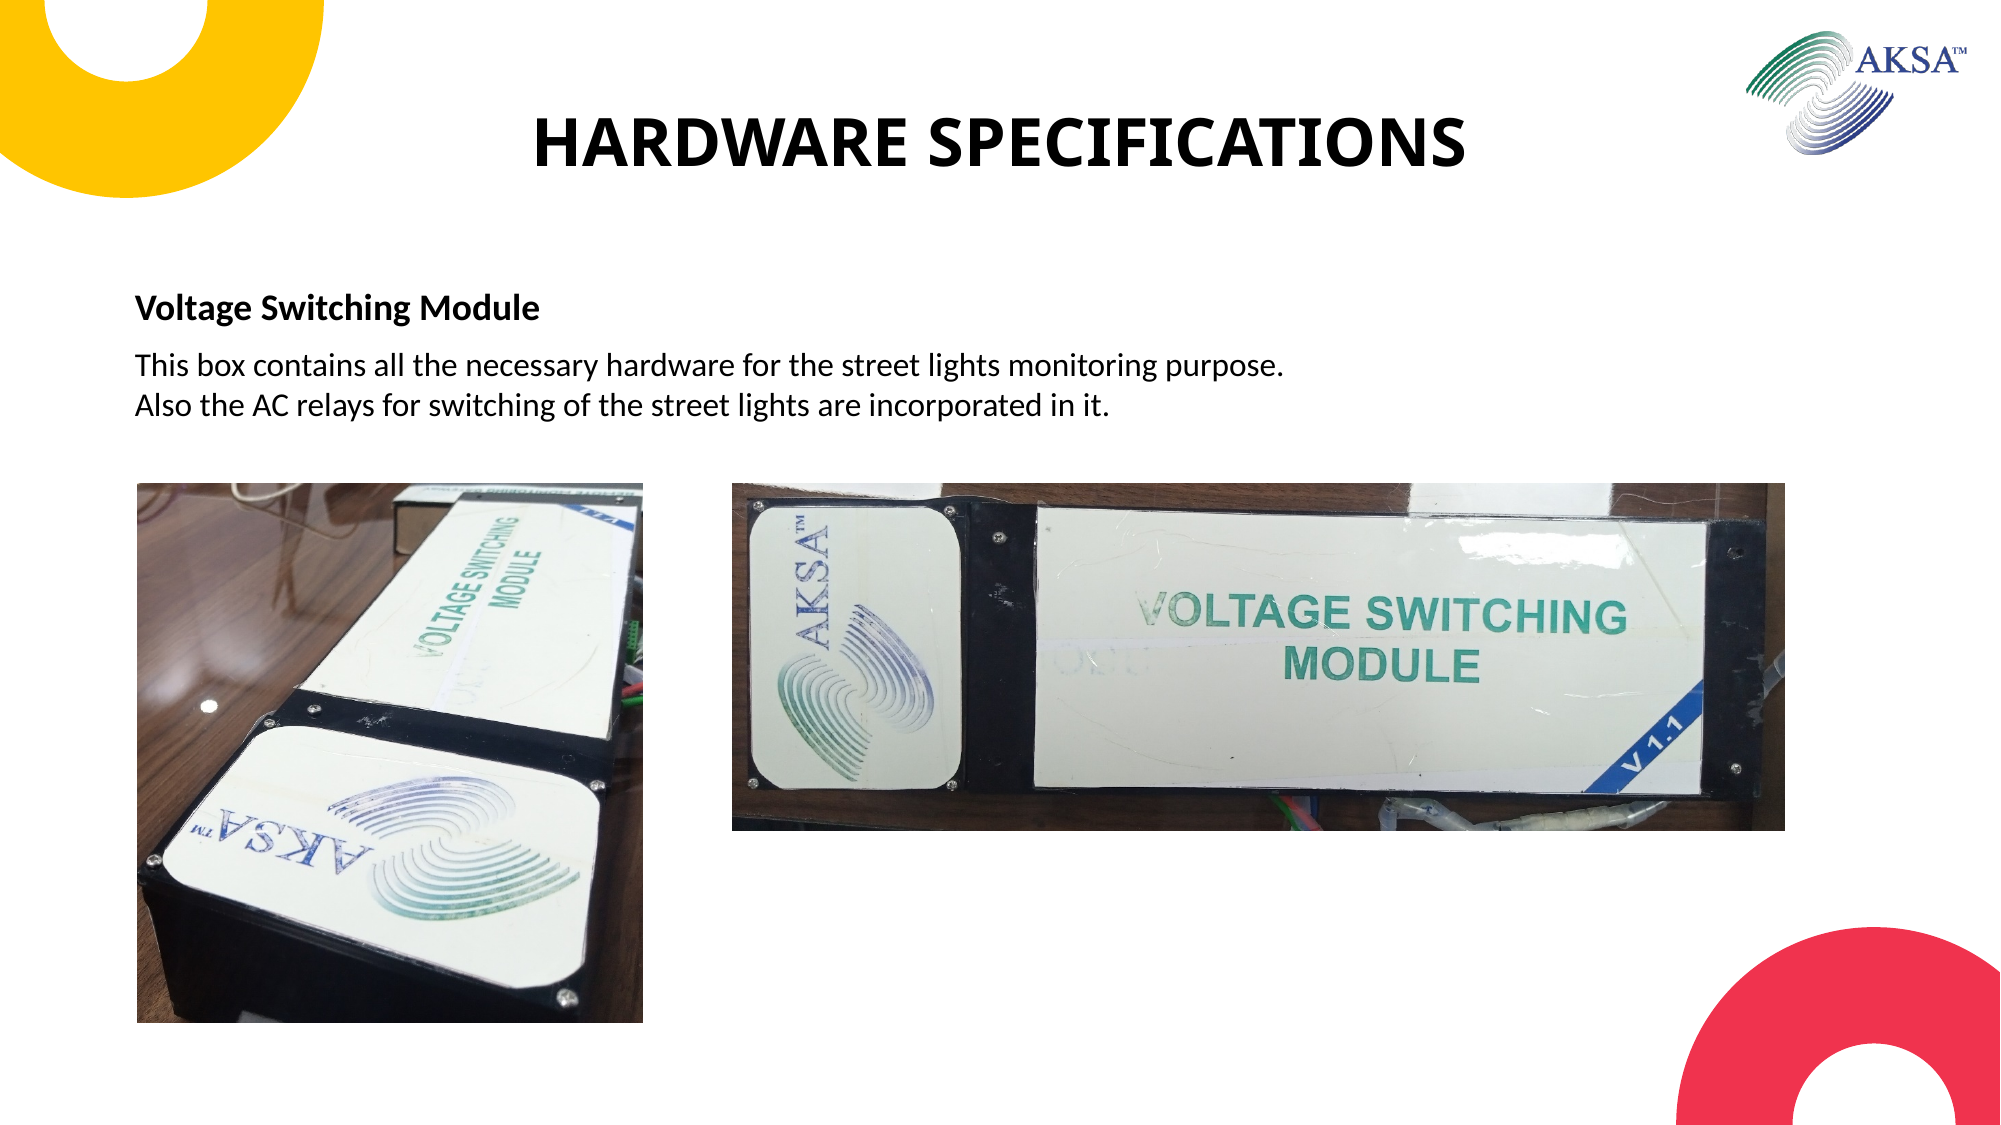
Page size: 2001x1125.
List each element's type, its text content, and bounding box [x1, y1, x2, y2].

picture [731, 483, 1785, 831]
text_box This box contains all the necessary hardware for the street lights monitoring purpose. Also the AC relays for switching of the street lights are incorporated in it. [120, 336, 1323, 431]
text_box Voltage Switching Module [120, 275, 1323, 336]
picture [1746, 31, 1967, 155]
text_box HARDWARE SPECIFICATIONS [266, 92, 1734, 188]
picture [137, 483, 643, 1023]
